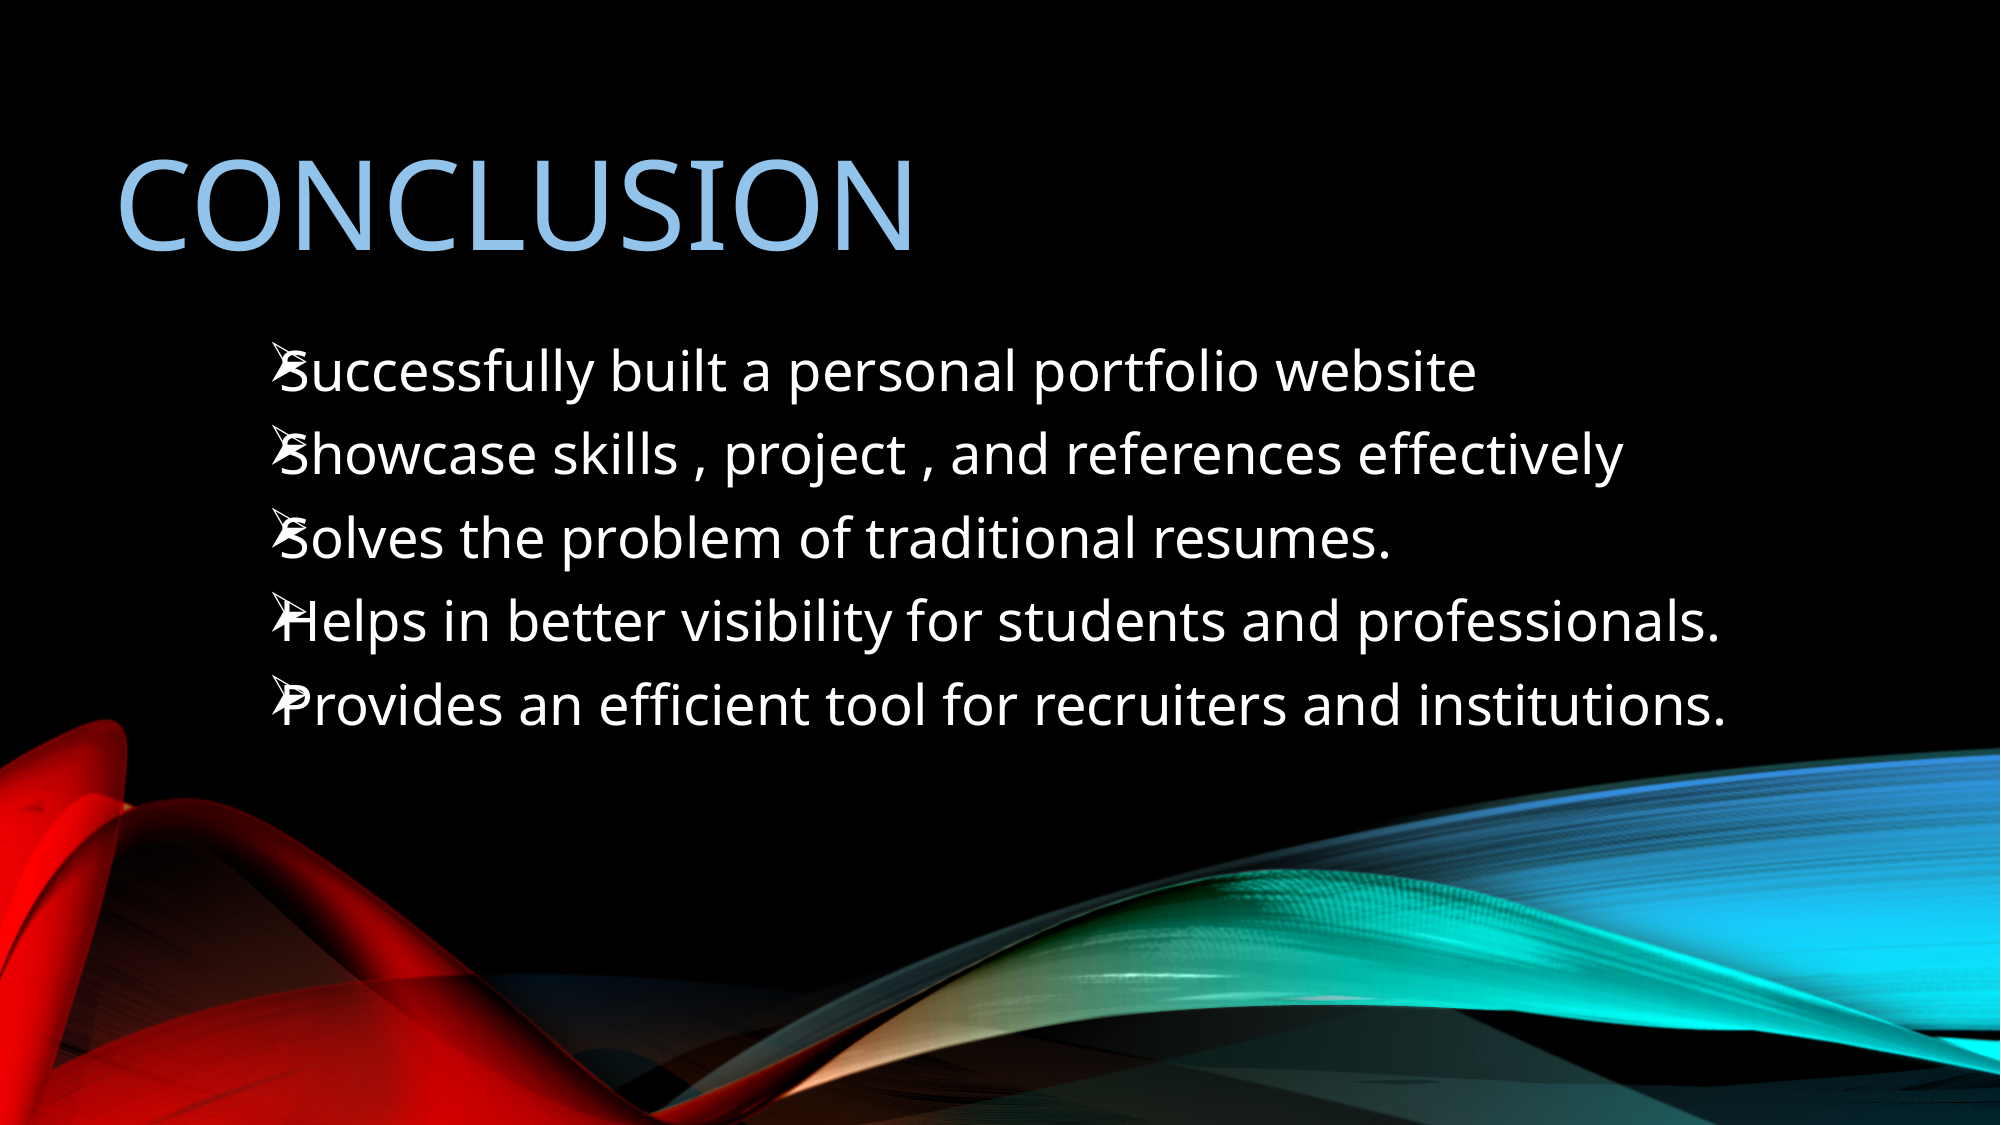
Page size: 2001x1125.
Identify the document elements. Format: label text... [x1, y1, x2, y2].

title Conclusion [98, 108, 1874, 312]
list Successfully built a personal portfolio website Showcase skills , project , and references effectively Solves the problem of traditional resumes. Helps in better visibility for students and professionals. Provides an efficient tool for recruiters and institutions. [168, 311, 1830, 763]
picture [0, 717, 2000, 1125]
